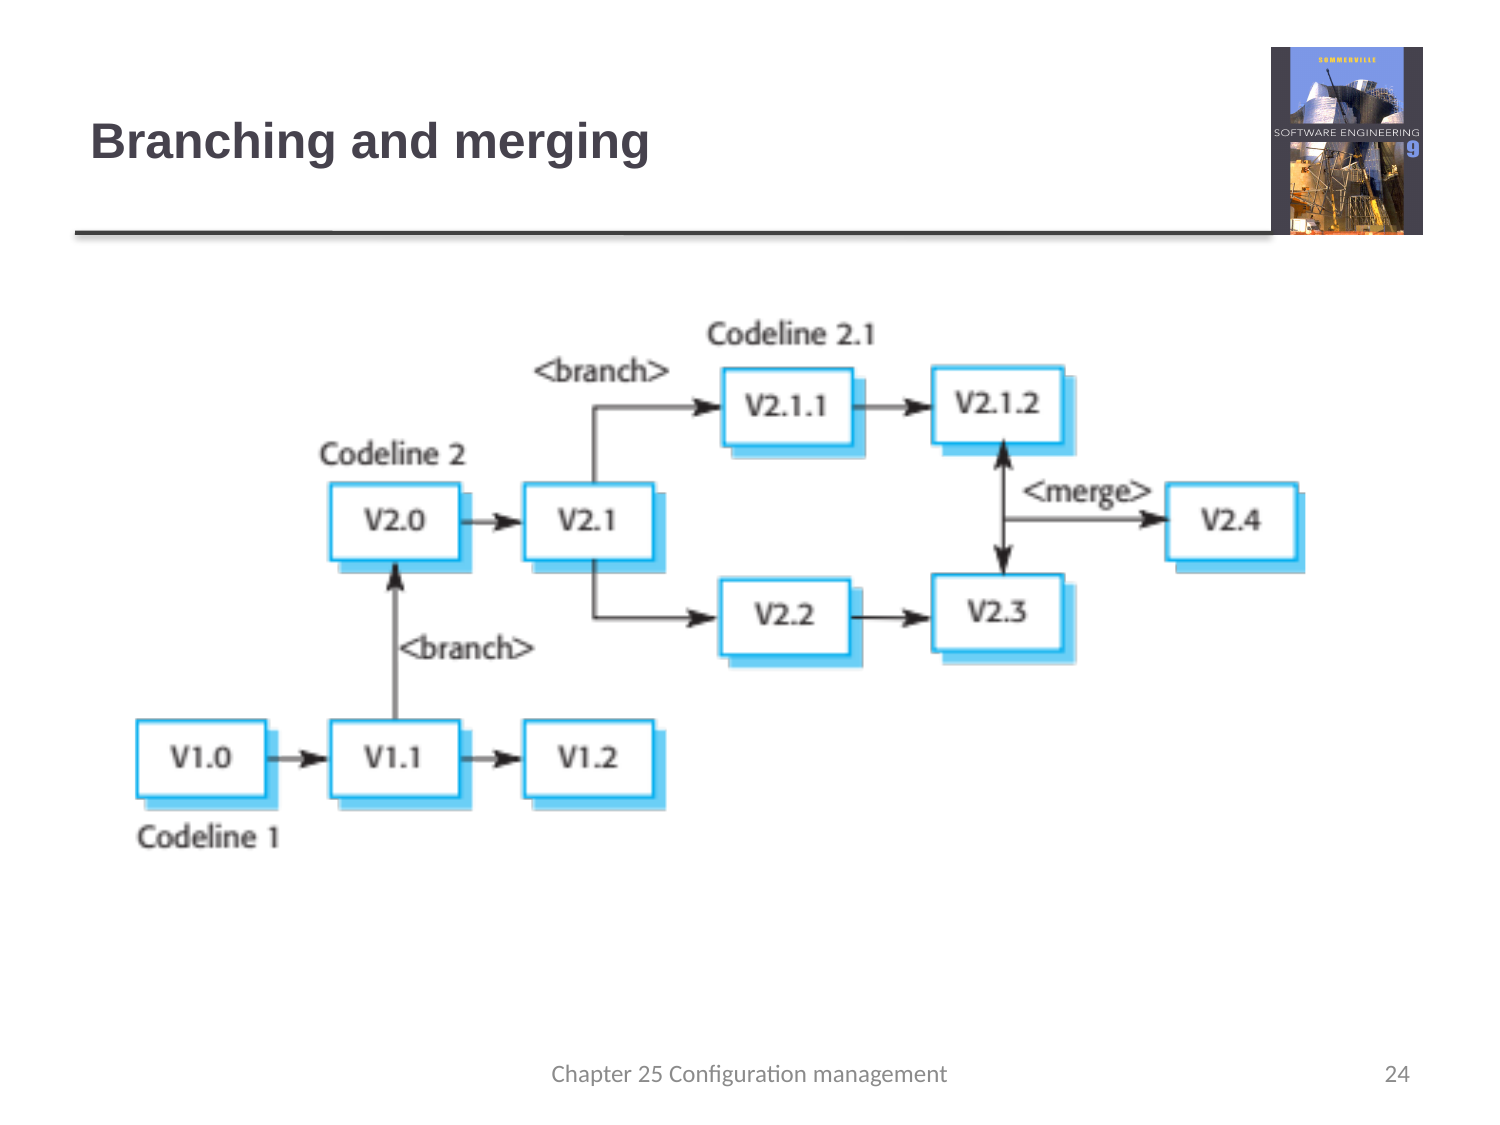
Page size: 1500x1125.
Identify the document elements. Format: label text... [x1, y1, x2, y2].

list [134, 262, 1306, 907]
picture [1272, 47, 1423, 235]
slide_number 24 [1074, 1042, 1425, 1103]
title Branching and merging [74, 44, 1272, 233]
footer Chapter 25 Configuration management [512, 1042, 988, 1103]
